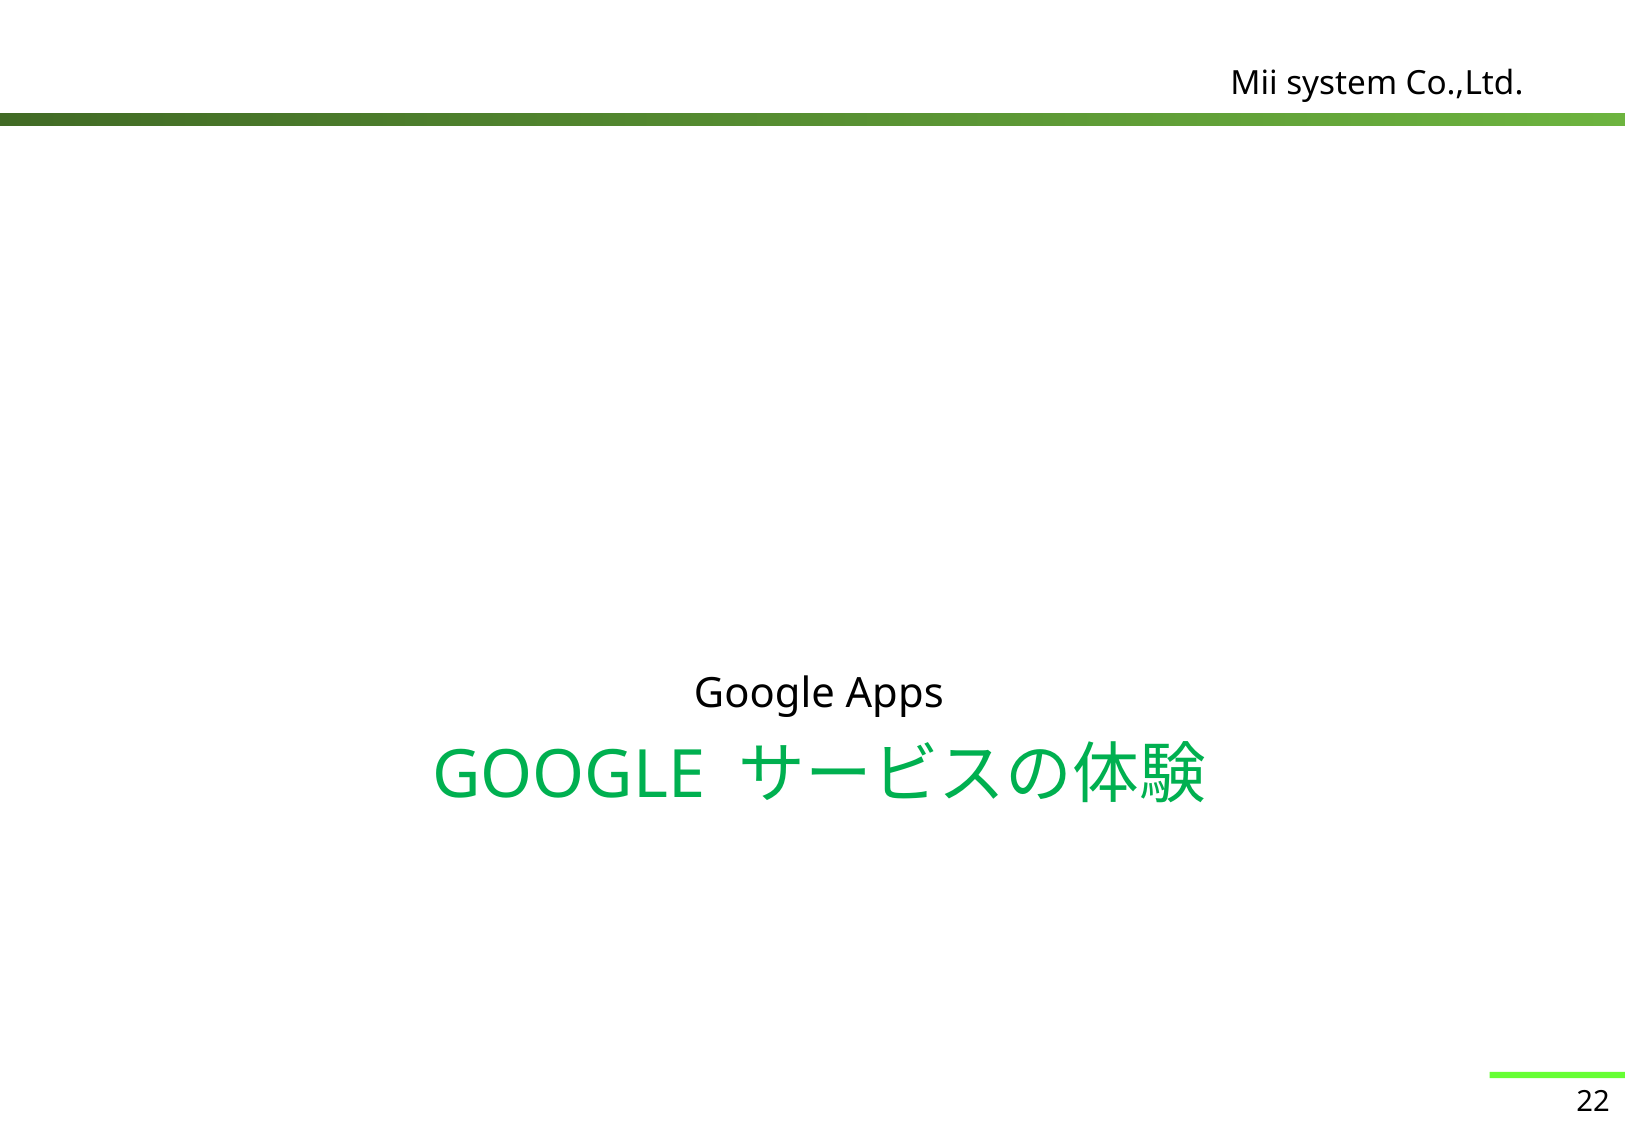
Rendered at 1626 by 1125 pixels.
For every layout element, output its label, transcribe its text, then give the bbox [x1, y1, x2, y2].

title Google サービスの体験 [128, 723, 1510, 947]
list Google Apps [128, 476, 1510, 723]
slide_number 22 [1286, 1074, 1625, 1125]
